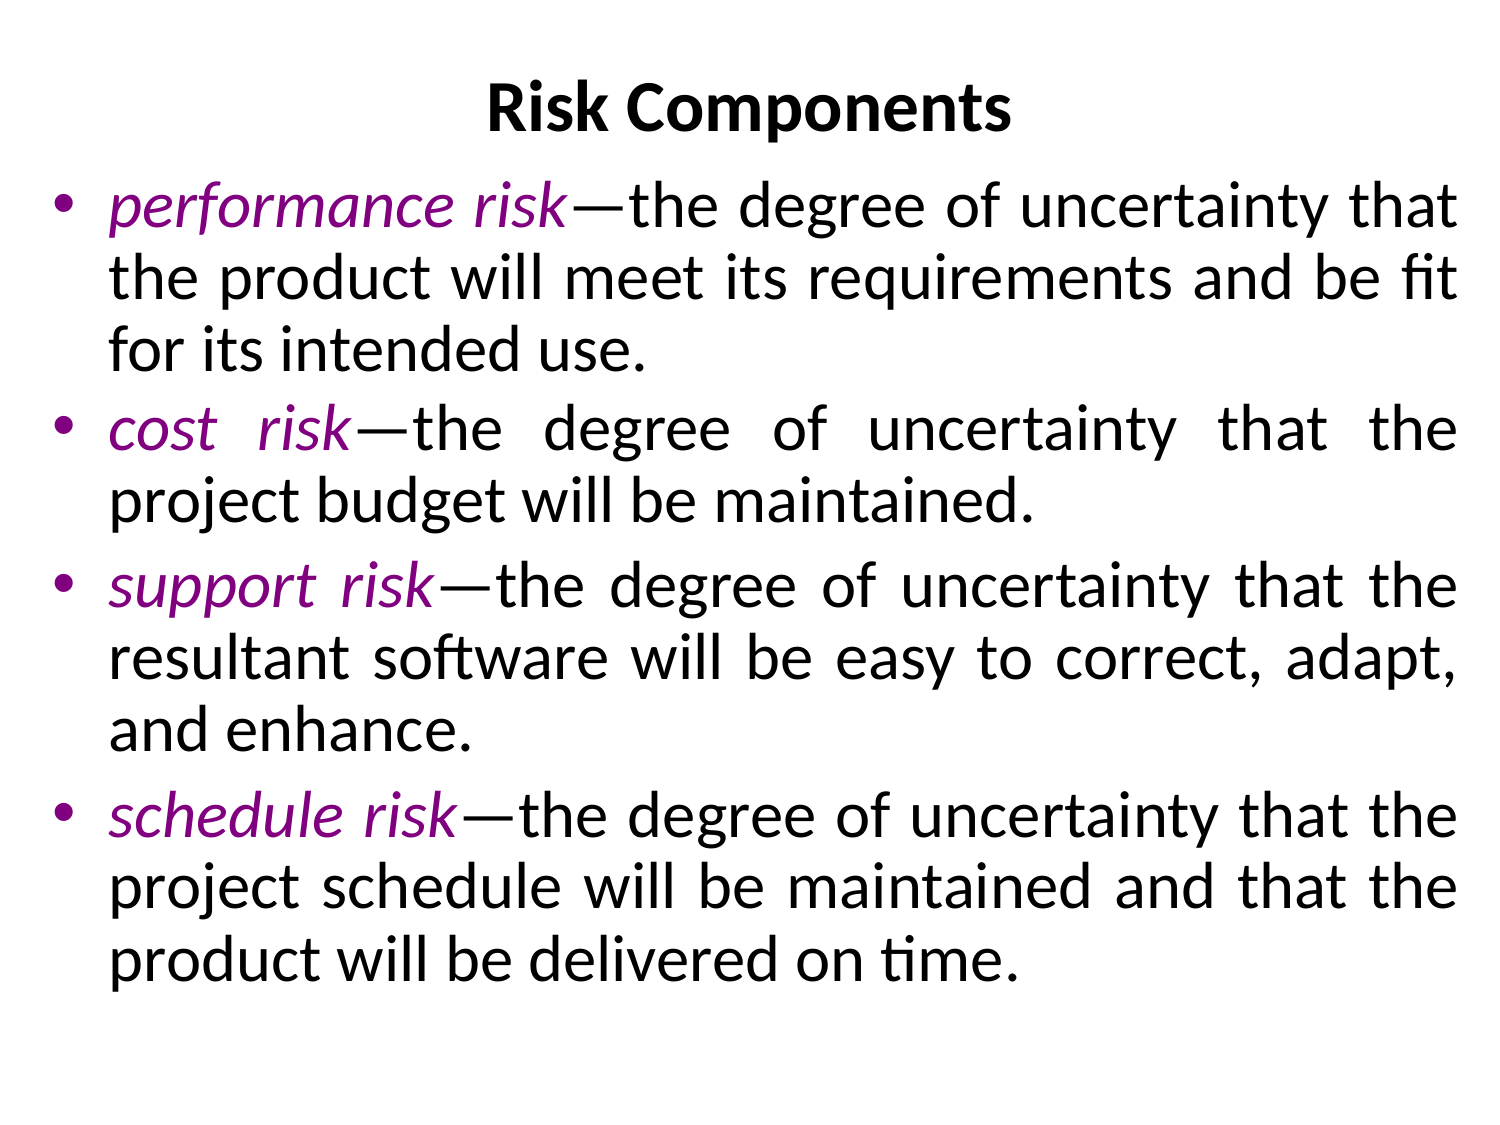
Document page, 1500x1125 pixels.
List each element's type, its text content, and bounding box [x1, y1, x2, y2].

title Risk Components [200, 50, 1300, 154]
list performance risk—the degree of uncertainty that the product will meet its requirements and be fit for its intended use. cost risk—the degree of uncertainty that the project budget will be maintained. support risk—the degree of uncertainty that the resultant software will be easy to correct, adapt, and enhance. schedule risk—the degree of uncertainty that the project schedule will be maintained and that the product will be delivered on time. [37, 162, 1475, 1100]
